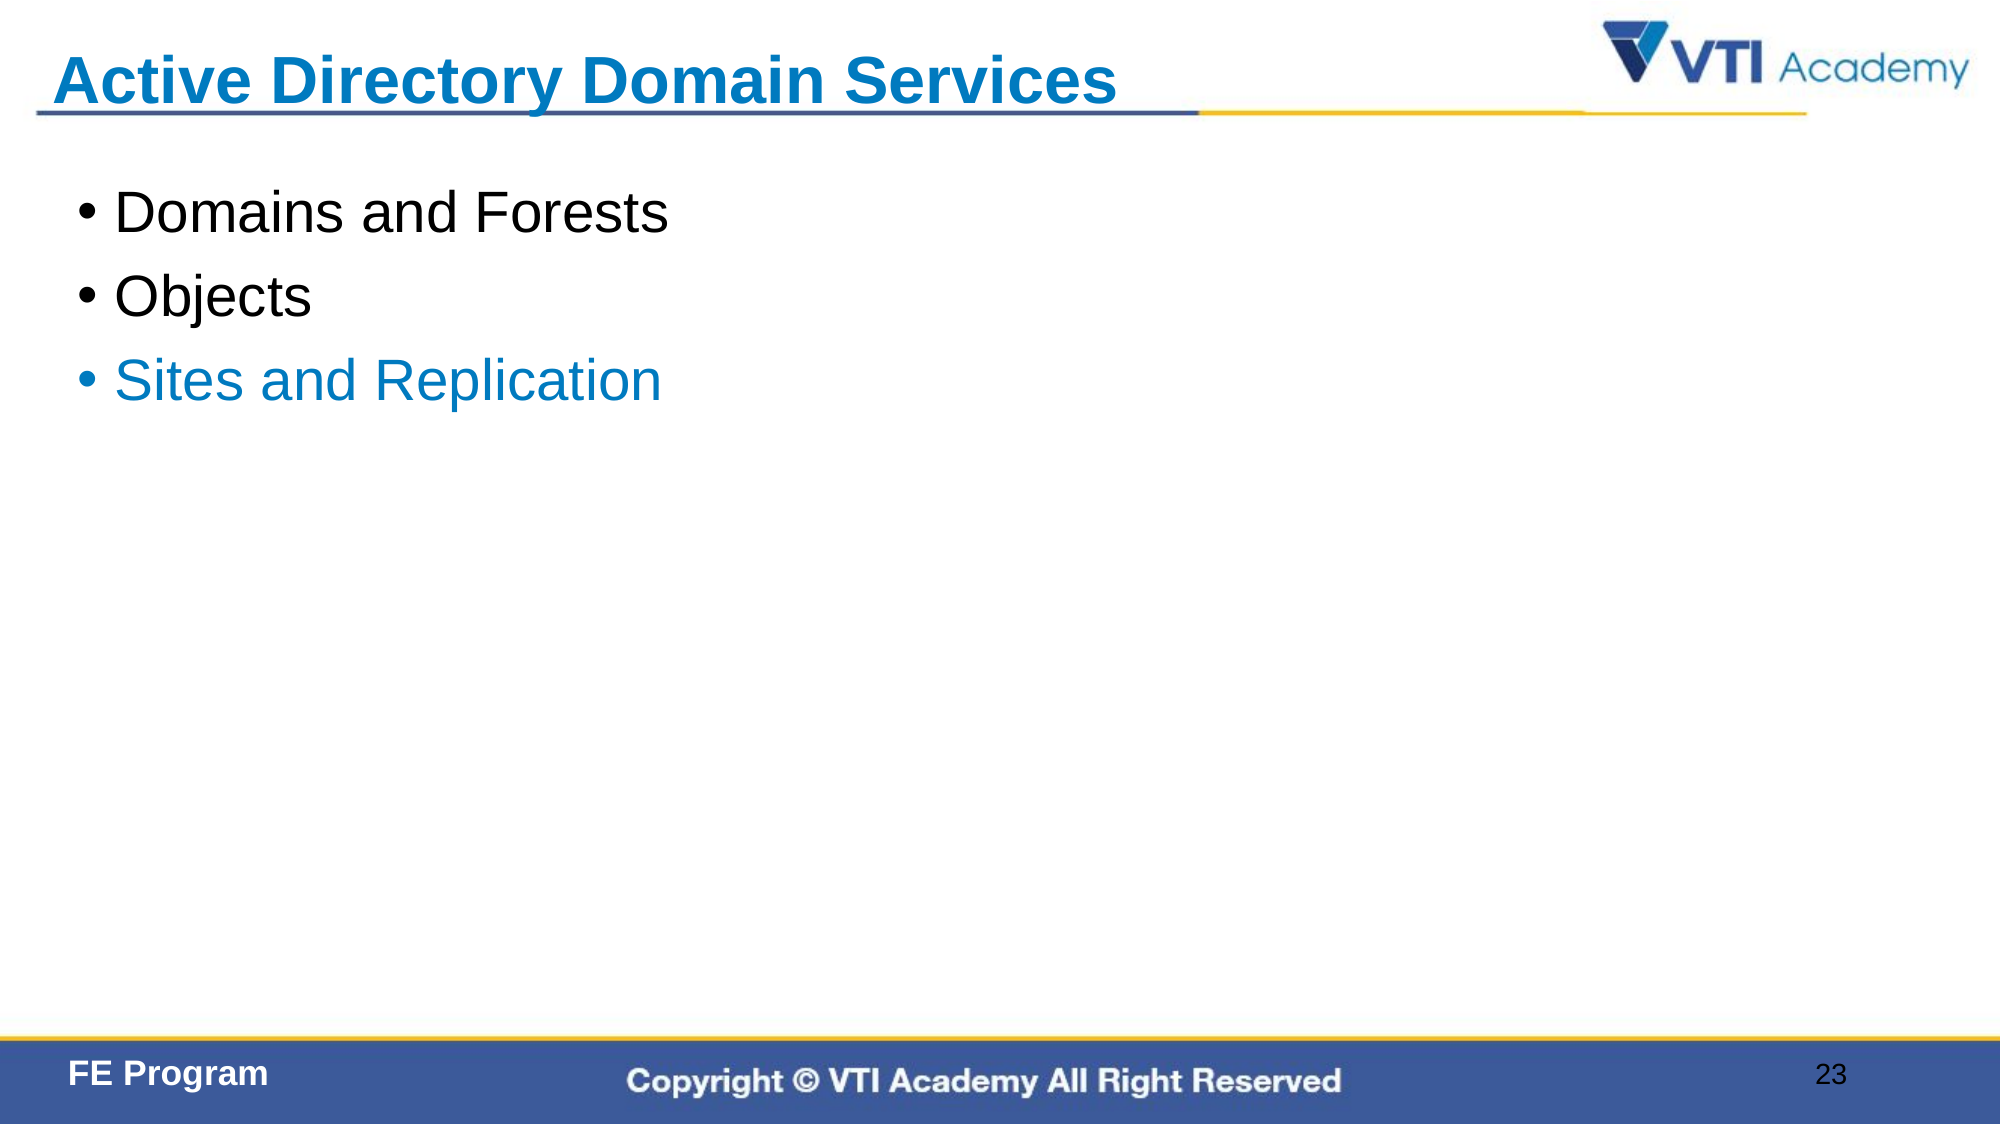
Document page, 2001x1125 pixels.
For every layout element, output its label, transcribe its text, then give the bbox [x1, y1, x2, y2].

list Domains and Forests Objects Sites and Replication [62, 174, 1788, 889]
slide_number 23 [1412, 1042, 1863, 1103]
title Active Directory Domain Services [37, 37, 1763, 127]
picture [0, 1, 2000, 1124]
